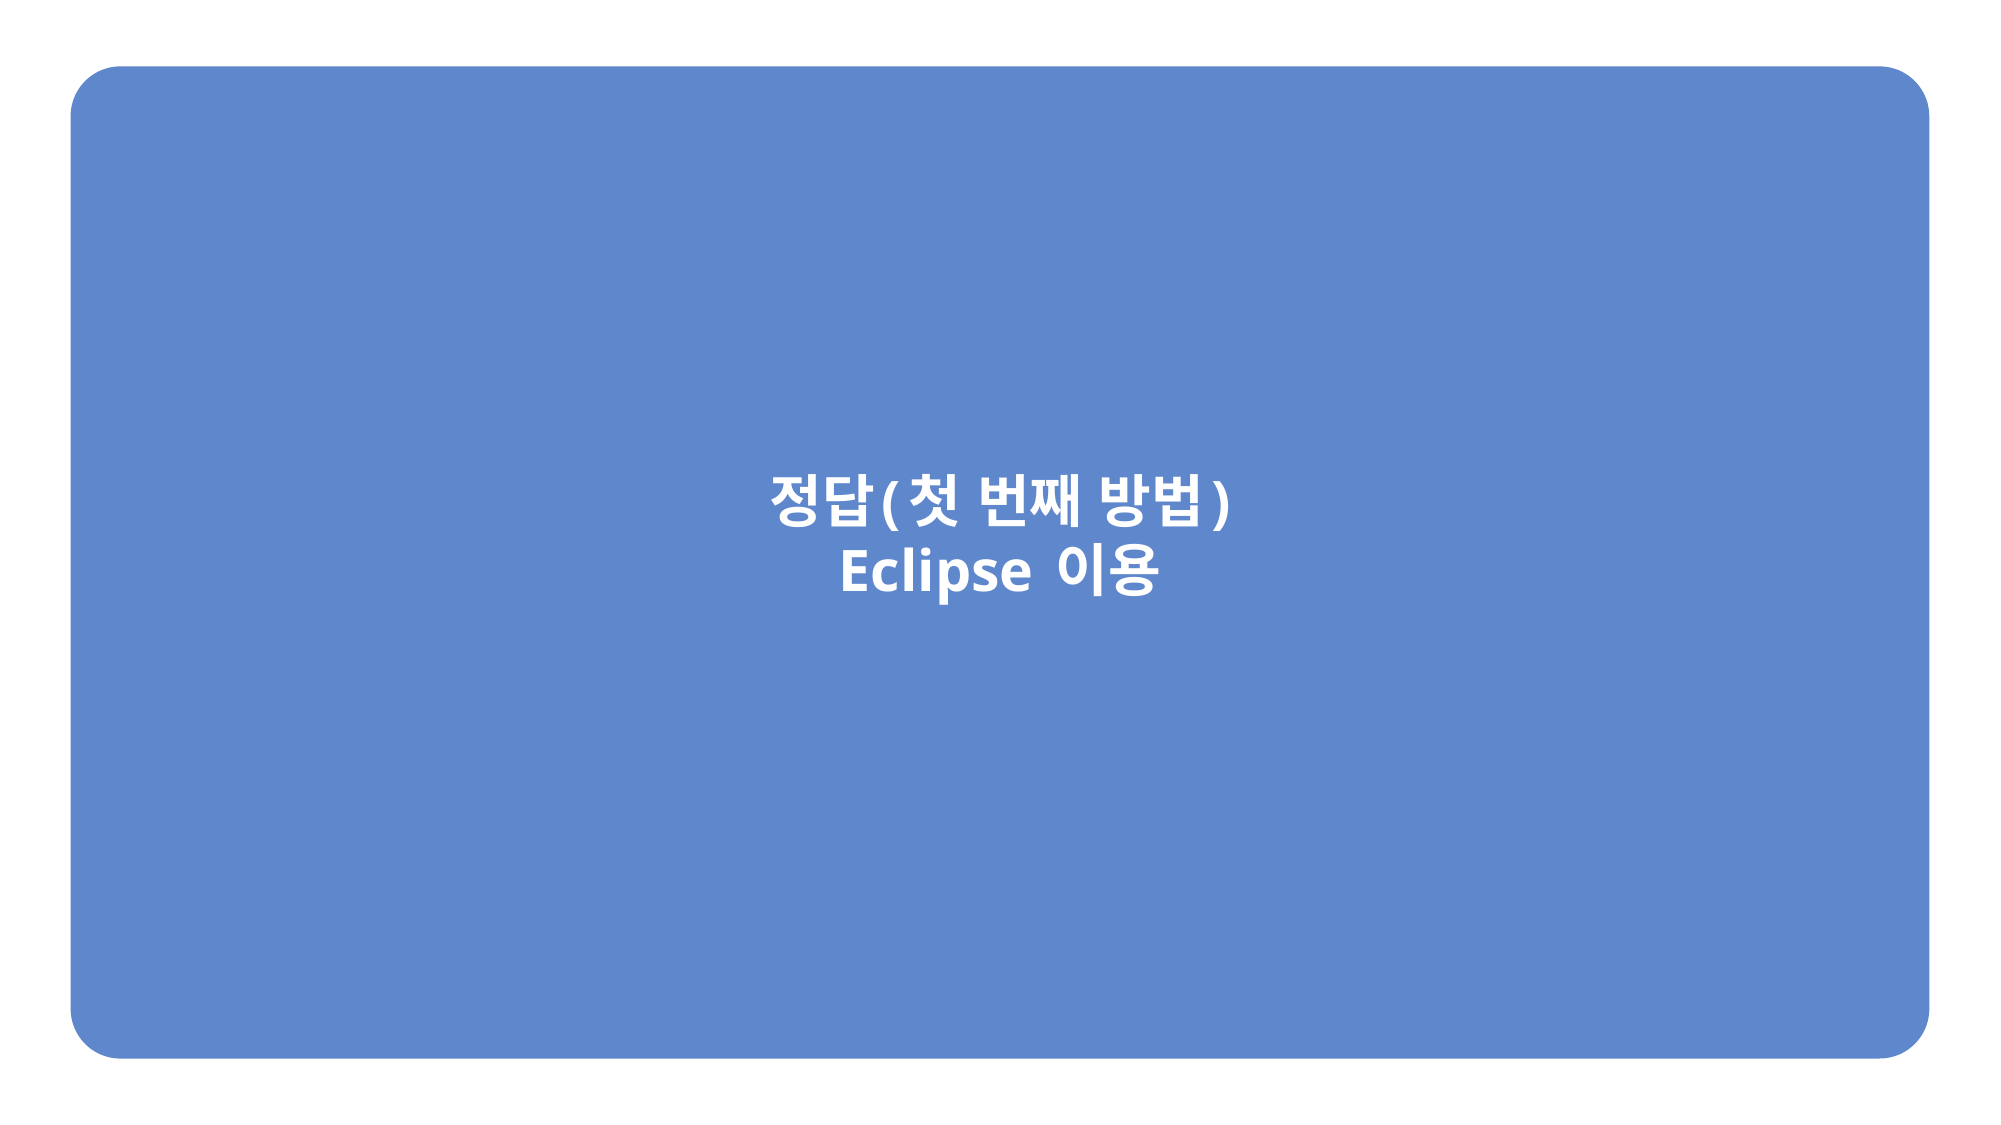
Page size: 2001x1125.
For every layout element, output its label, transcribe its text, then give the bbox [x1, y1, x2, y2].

list 정답(첫 번째 방법) Eclipse 이용 [157, 456, 1843, 611]
